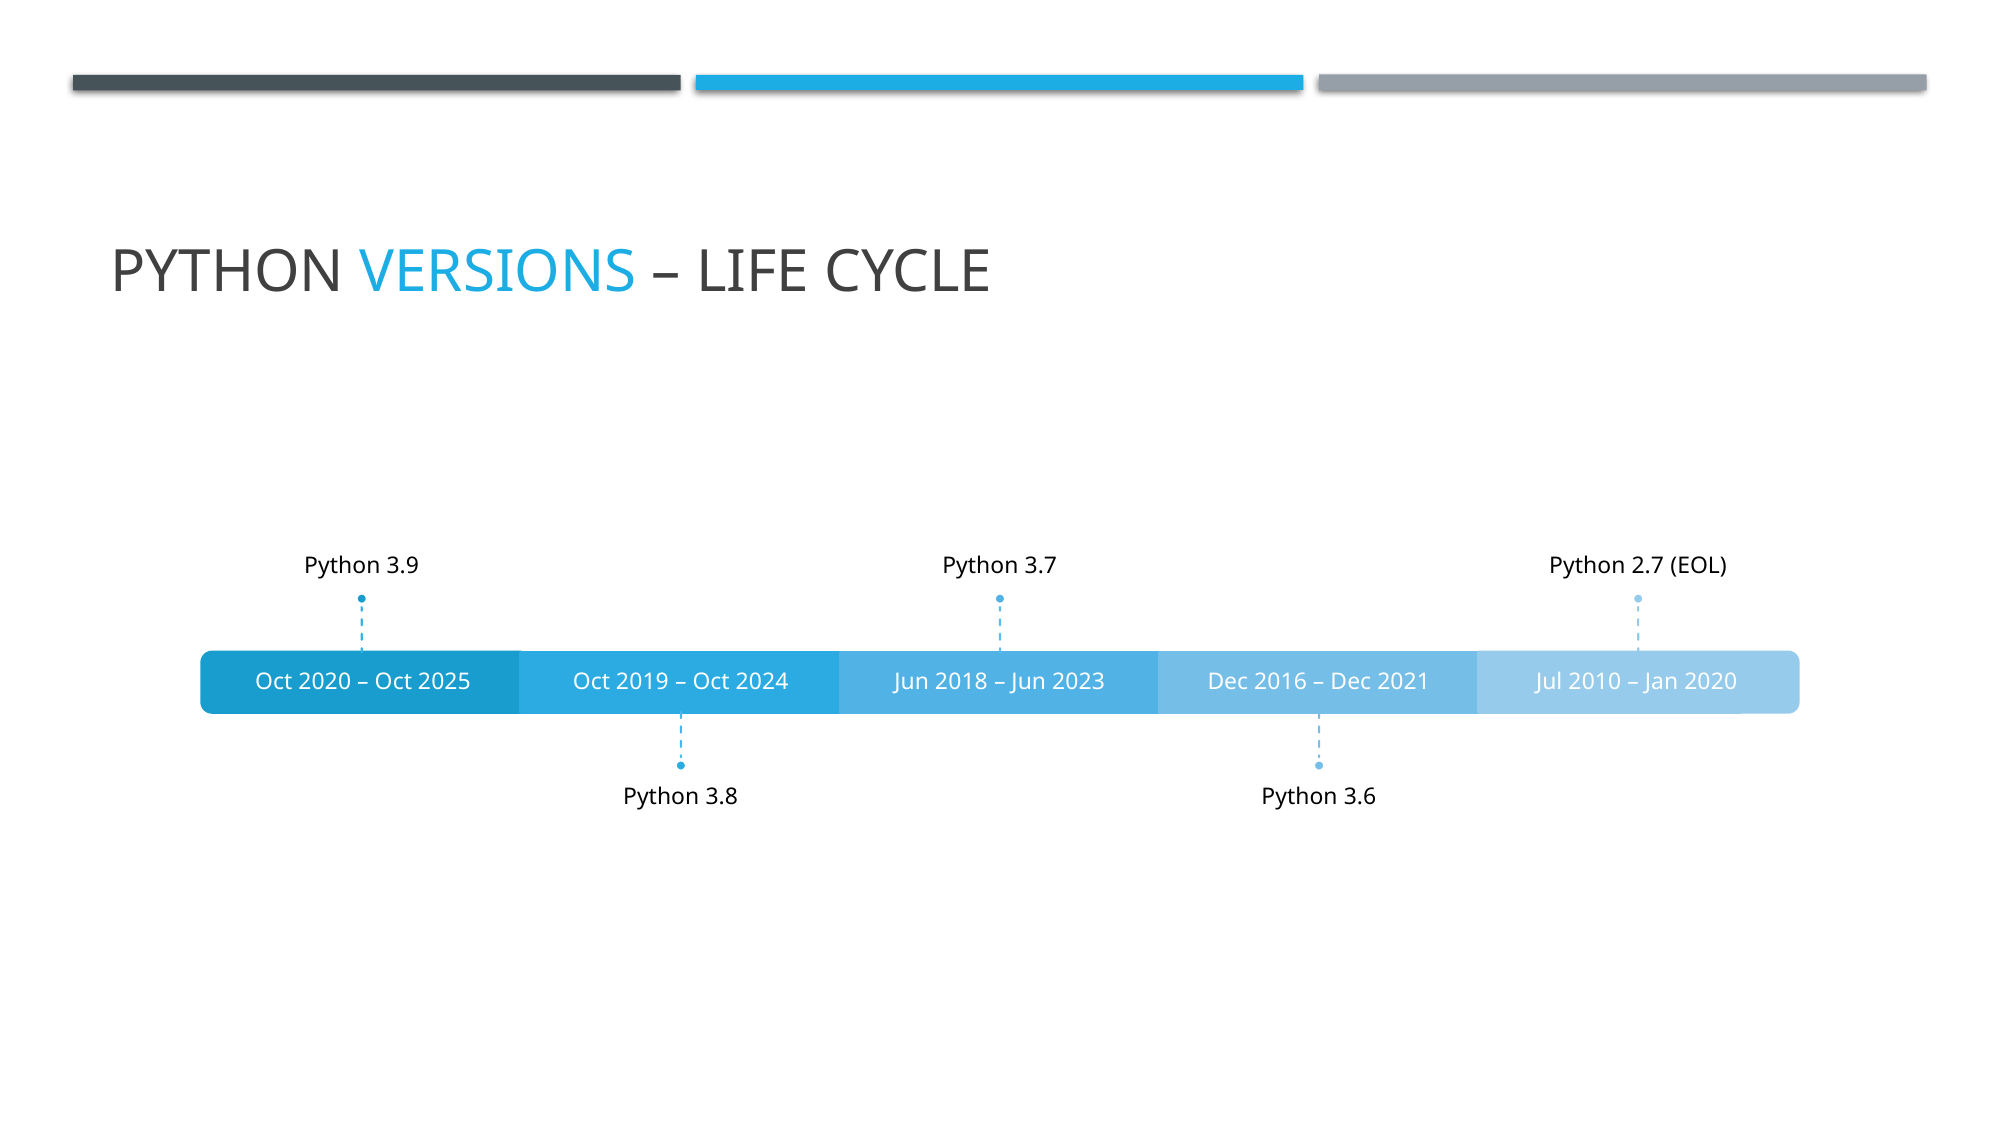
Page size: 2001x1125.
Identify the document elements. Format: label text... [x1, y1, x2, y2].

title Python Versions – Life cycle [95, 115, 1905, 311]
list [94, 383, 1906, 981]
